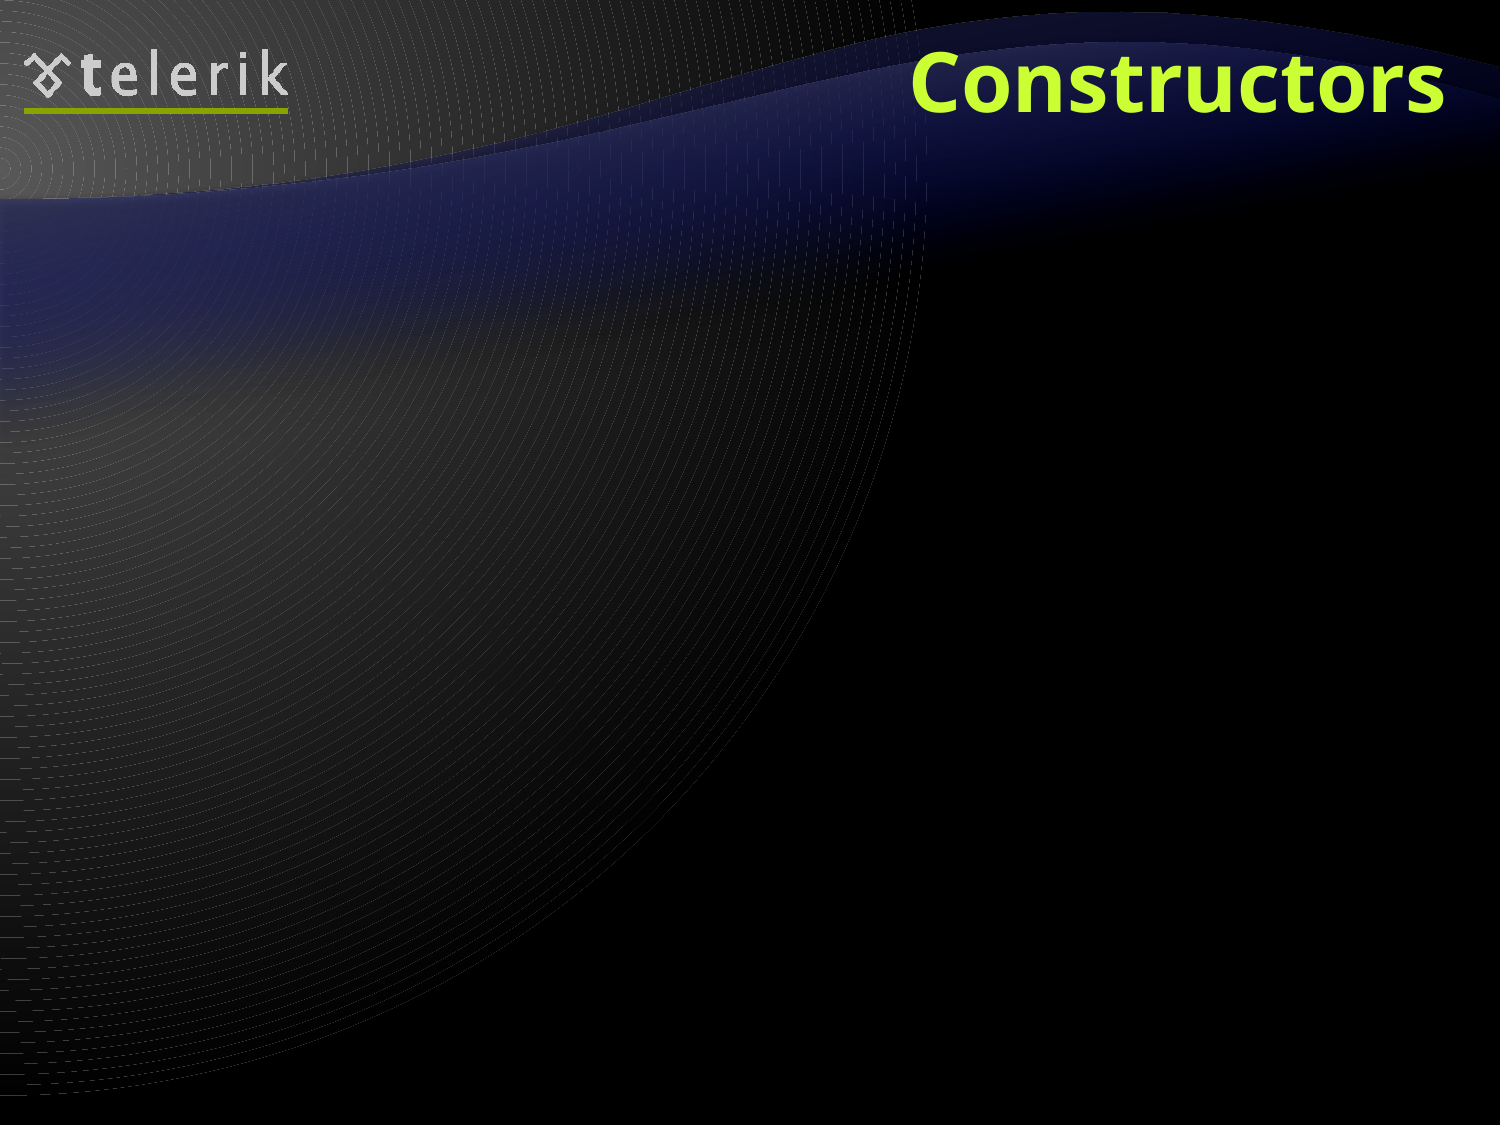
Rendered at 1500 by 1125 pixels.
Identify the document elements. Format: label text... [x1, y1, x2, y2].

title Constructors [300, 12, 1463, 163]
picture [24, 49, 288, 114]
